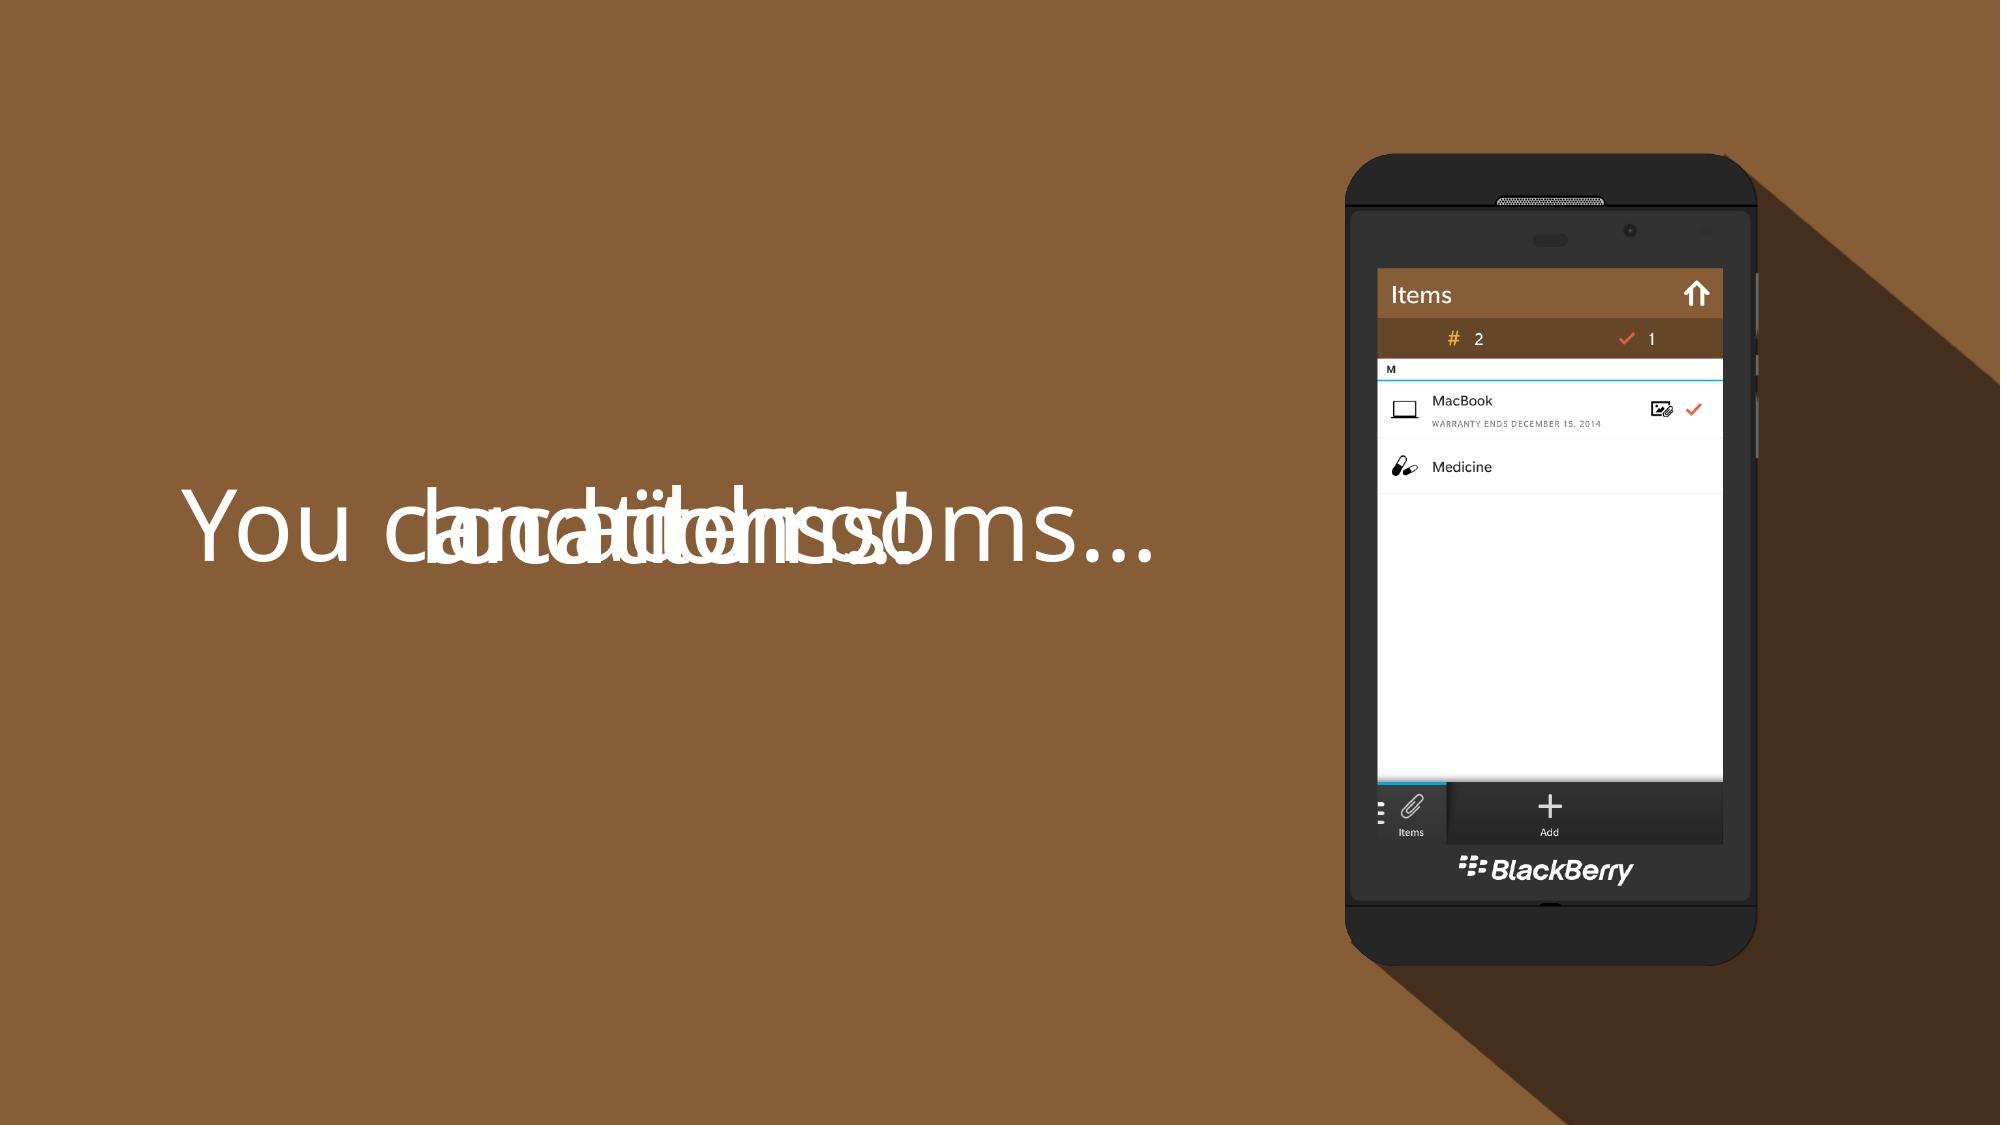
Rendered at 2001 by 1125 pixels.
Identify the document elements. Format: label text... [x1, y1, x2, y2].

picture [1099, 0, 2000, 1125]
text_box locations… [0, 456, 1099, 592]
